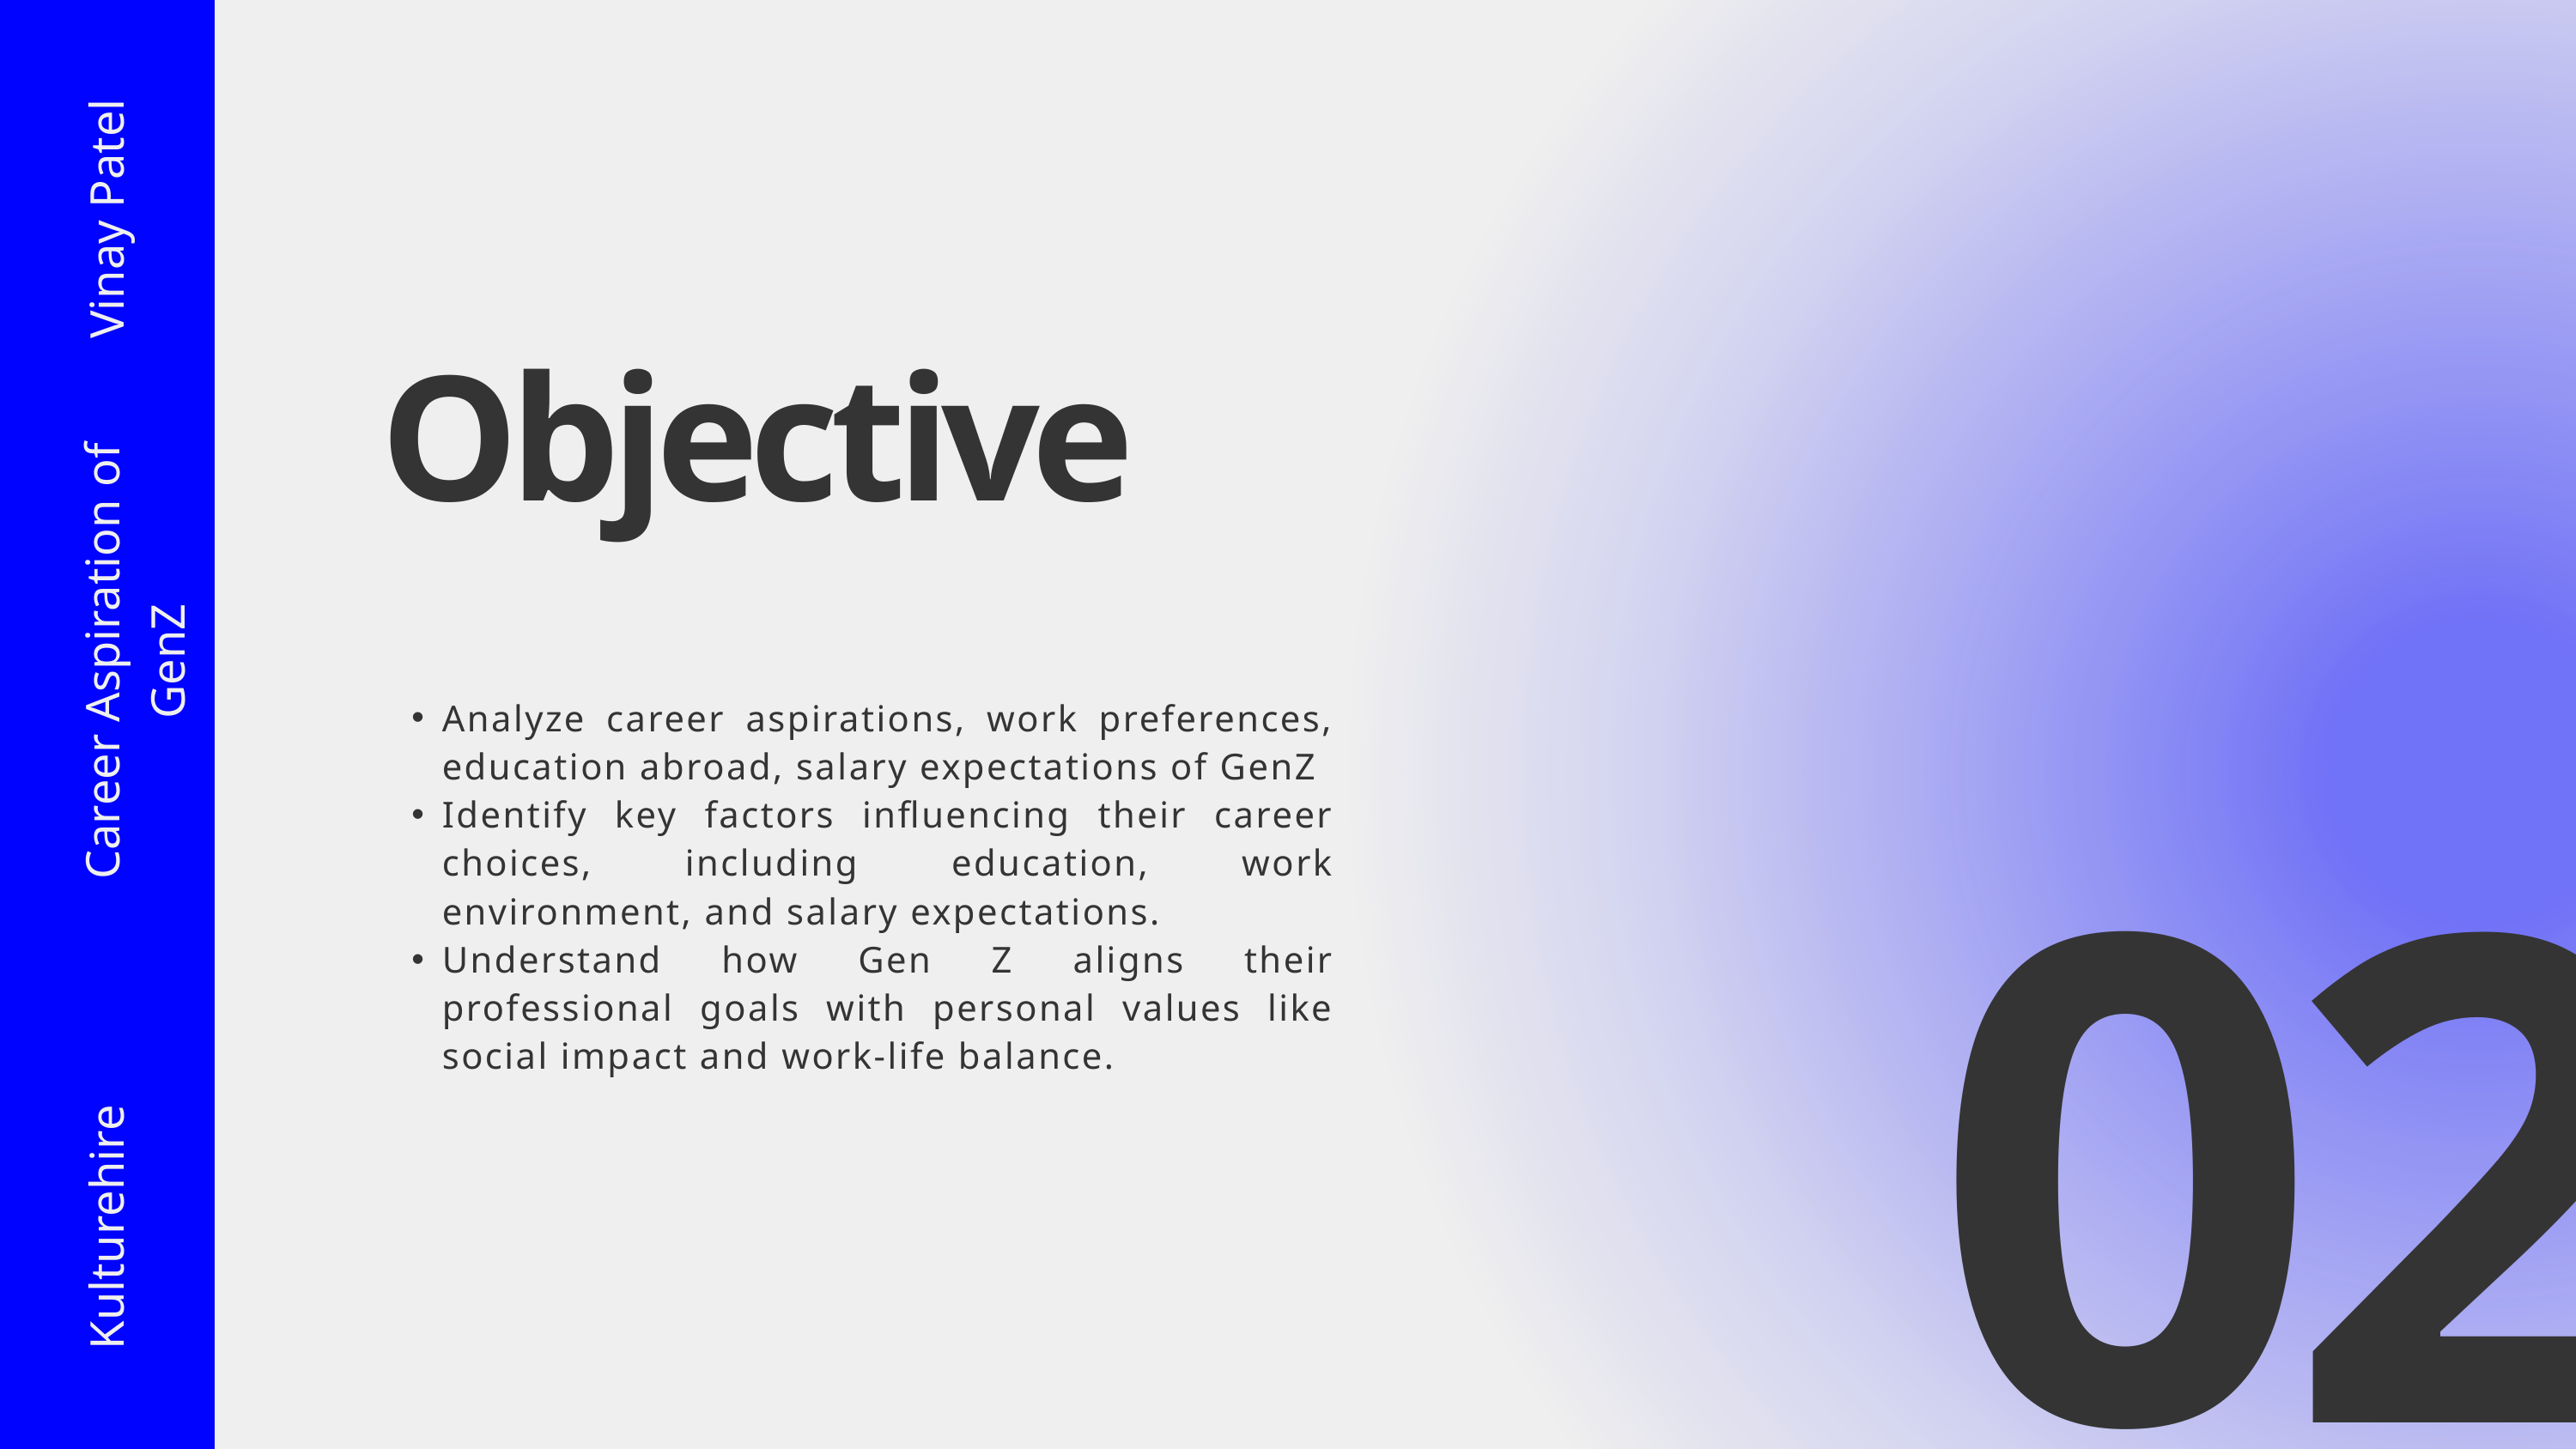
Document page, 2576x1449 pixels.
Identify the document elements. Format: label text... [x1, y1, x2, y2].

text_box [0, 0, 216, 1449]
text_box Analyze career aspirations, work preferences, education abroad, salary expectations of GenZ Identify key factors influencing their career choices, including education, work environment, and salary expectations. Understand how Gen Z aligns their professional goals with personal values like social impact and work-life balance. [380, 690, 1335, 1125]
text_box [1346, 0, 2576, 1449]
text_box 02 [1775, 920, 2576, 1449]
text_box Objective [380, 354, 1346, 537]
